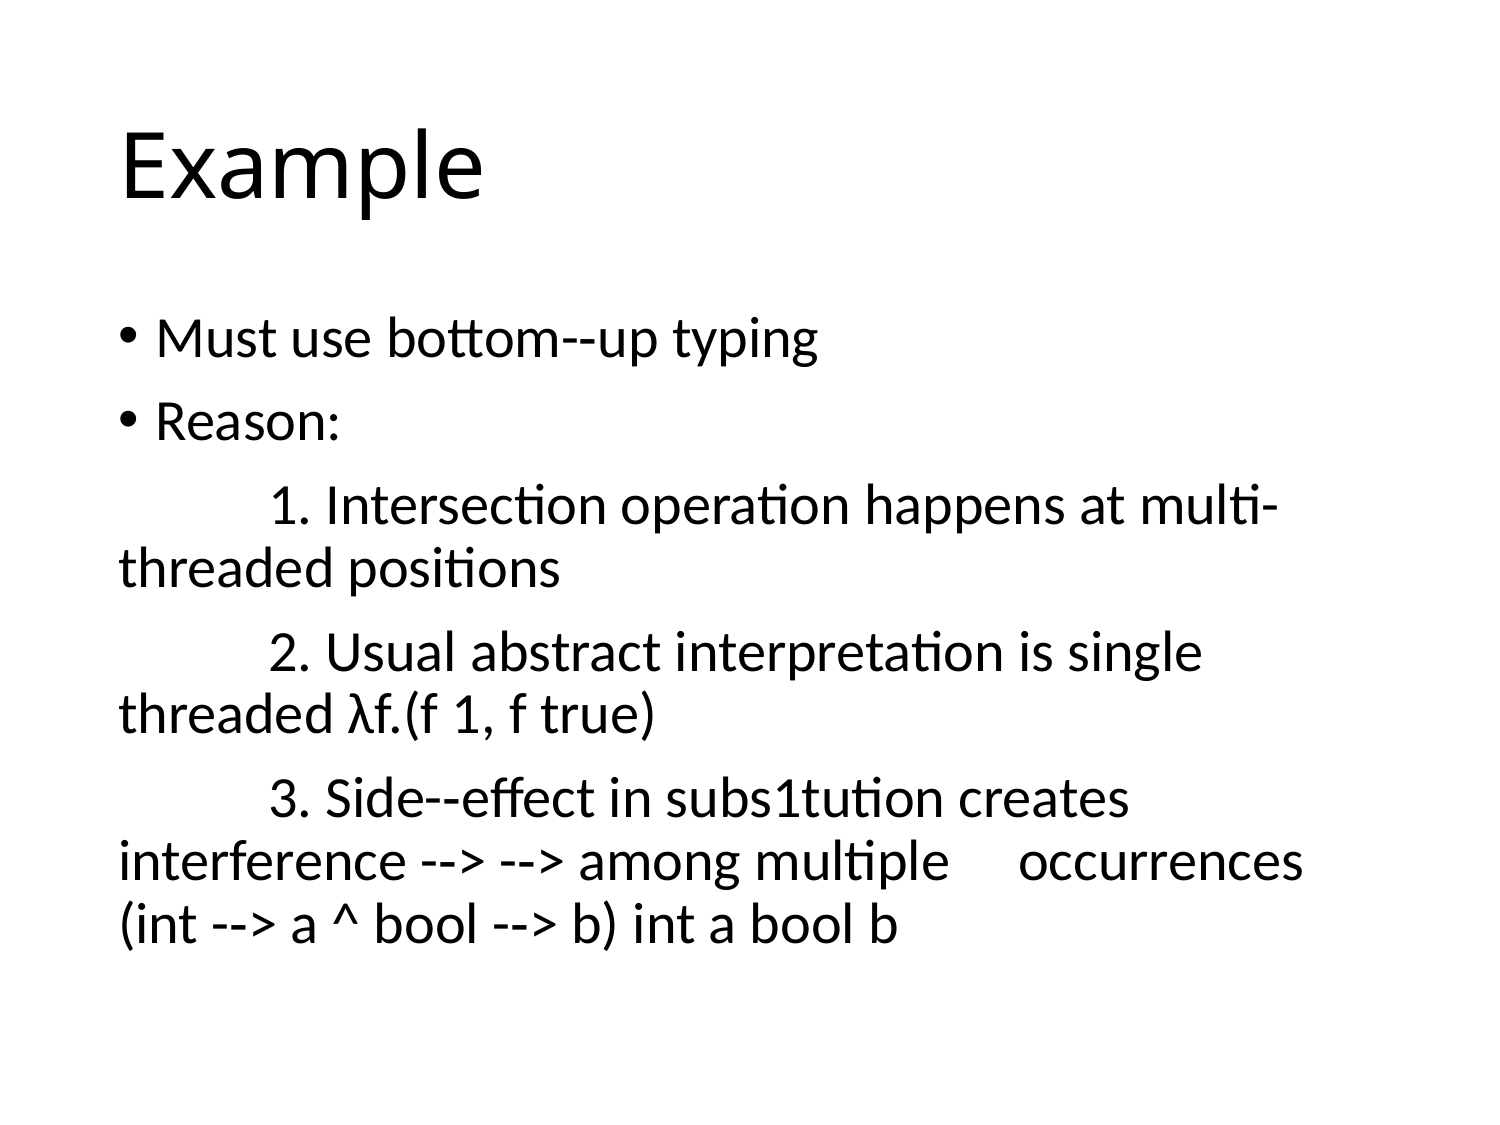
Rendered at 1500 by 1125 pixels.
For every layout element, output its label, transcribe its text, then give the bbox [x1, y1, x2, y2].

list Must use bottom-­‐up typing Reason: 1. Intersection operation happens at multi- threaded positions 2. Usual abstract interpretation is single threaded λf.(f 1, f true) 3. Side-­‐eﬀect in subs1tution creates interference -­‐> -­‐> among multiple occurrences (int -­‐> a ^ bool -­‐> b) int a bool b [103, 299, 1372, 1014]
title Example [103, 59, 1397, 278]
